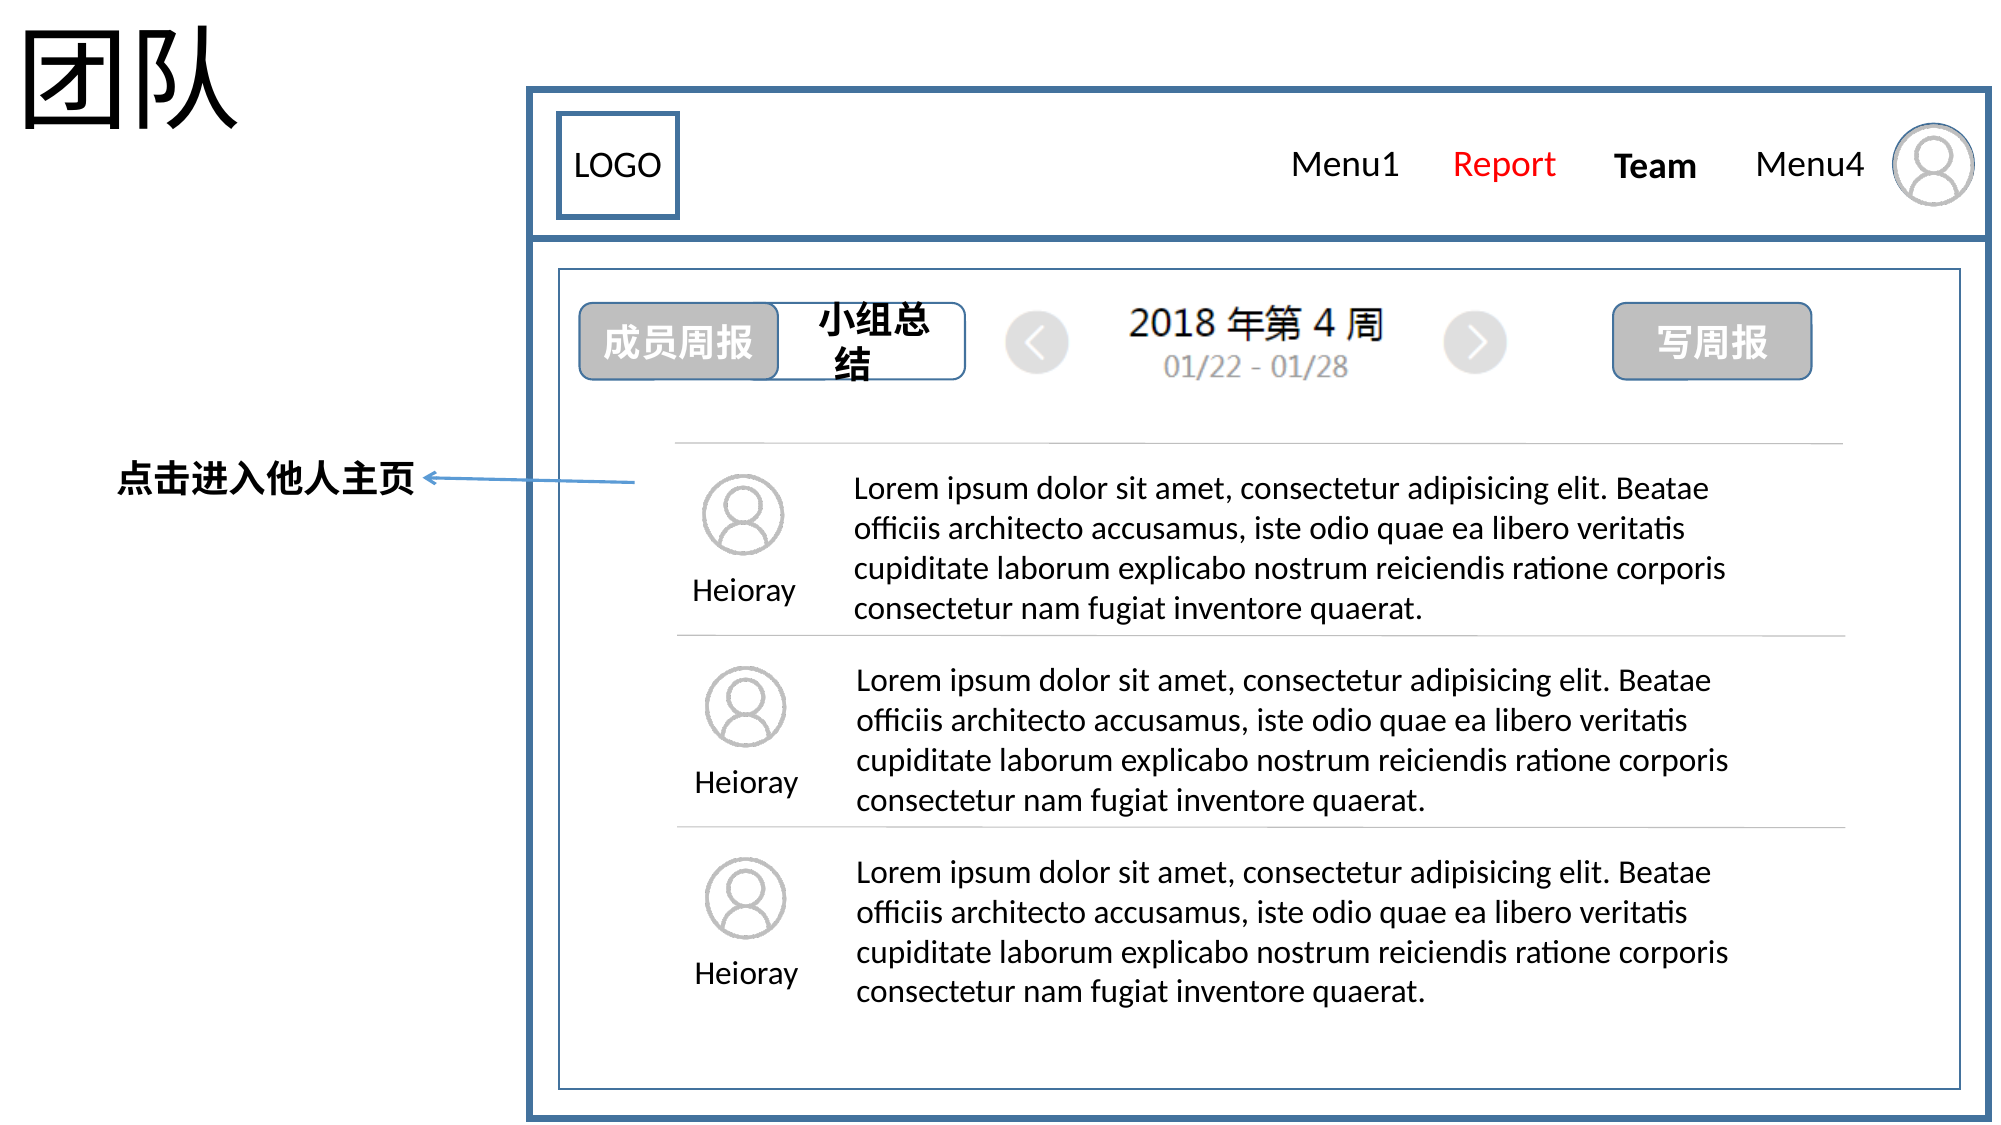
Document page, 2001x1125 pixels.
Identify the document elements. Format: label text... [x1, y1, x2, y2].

picture [995, 285, 1524, 404]
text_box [677, 635, 1846, 826]
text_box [529, 89, 1989, 1119]
text_box 点击进入他人主页 [101, 447, 432, 507]
text_box 团队 [1, 1, 257, 151]
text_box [422, 477, 635, 483]
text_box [677, 826, 1846, 1020]
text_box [579, 302, 965, 380]
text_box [674, 442, 1843, 636]
